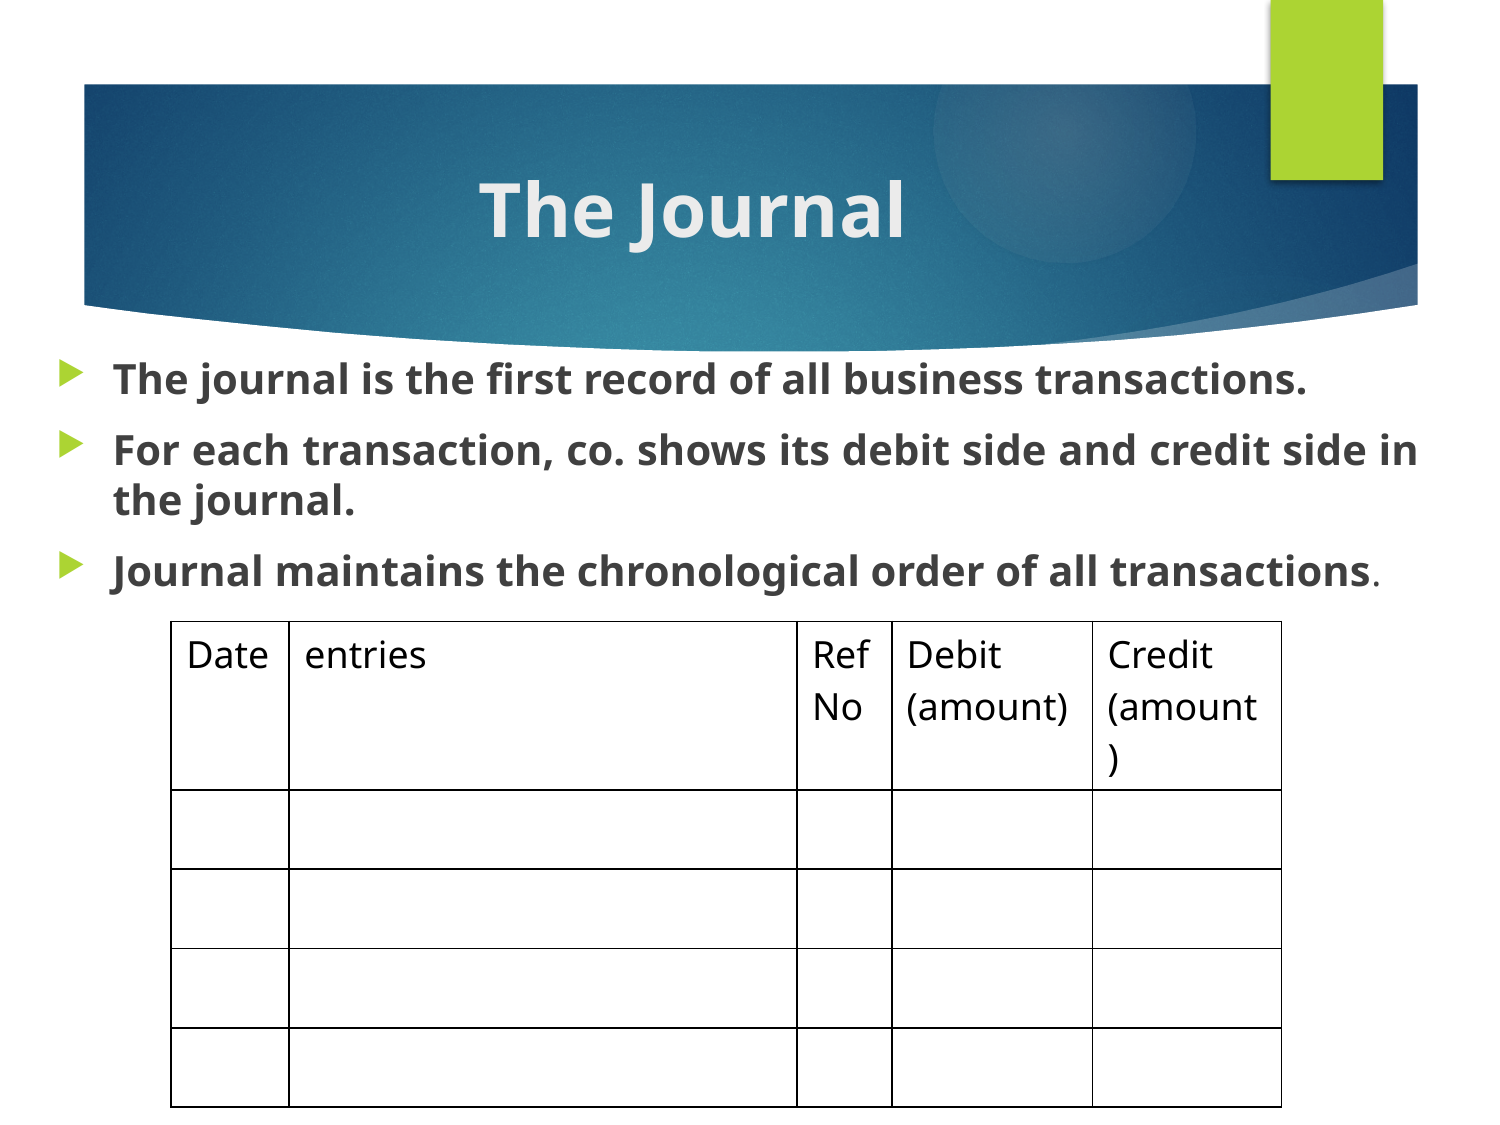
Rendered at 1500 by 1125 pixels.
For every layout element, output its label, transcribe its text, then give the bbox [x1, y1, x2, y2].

table_cell [1093, 1029, 1281, 1106]
table_cell [172, 791, 288, 868]
table_header RefNo [798, 622, 891, 789]
table_cell [290, 949, 796, 1027]
table_cell [893, 1029, 1092, 1106]
table_cell [172, 870, 288, 948]
table_cell [798, 1029, 891, 1106]
list The journal is the first record of all business transactions. For each transaction, co. shows its debit side and credit side in the journal. Journal maintains the chronological order of all transactions. [41, 147, 1436, 1095]
table_cell [893, 791, 1092, 868]
table_cell [798, 870, 891, 948]
table_cell [172, 949, 288, 1027]
table_cell [290, 791, 796, 868]
table_cell [1093, 949, 1281, 1027]
table_cell [290, 1029, 796, 1106]
table_header entries [290, 622, 796, 789]
table_cell [798, 949, 891, 1027]
table_cell [1093, 791, 1281, 868]
table_cell [798, 791, 891, 868]
table_header Date [172, 622, 288, 789]
table_cell [1093, 870, 1281, 948]
table_cell [290, 870, 796, 948]
table_cell [893, 949, 1092, 1027]
table_header Debit (amount) [893, 622, 1092, 789]
table_cell [893, 870, 1092, 948]
table_header Credit (amount) [1093, 622, 1281, 789]
table_cell [172, 1029, 288, 1106]
